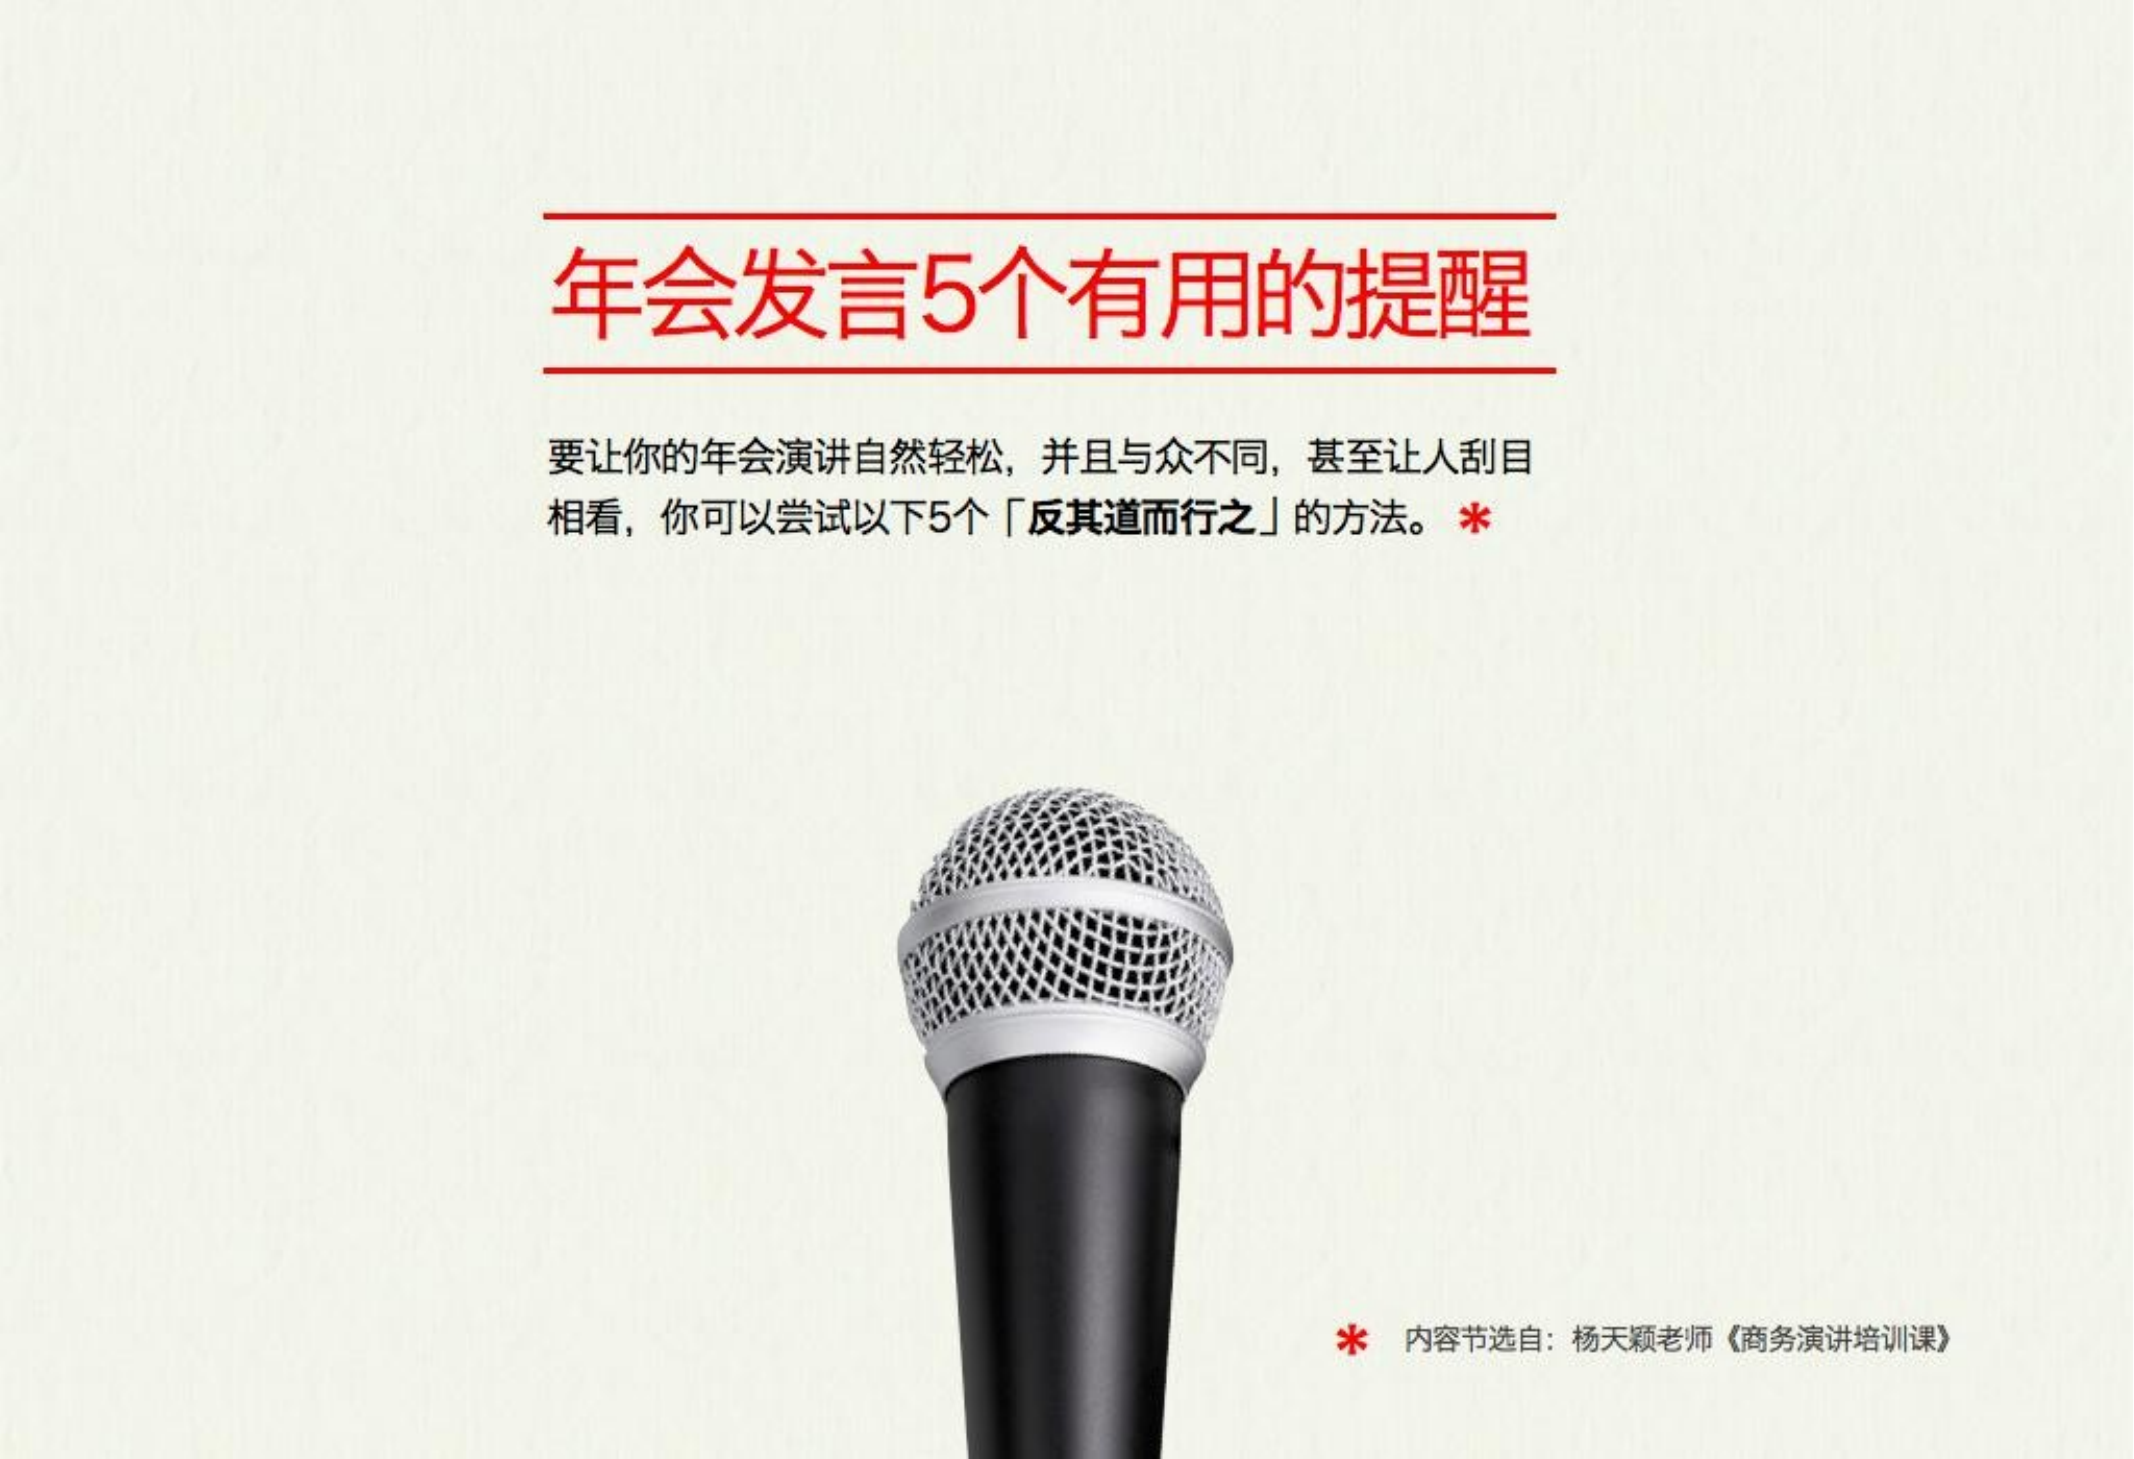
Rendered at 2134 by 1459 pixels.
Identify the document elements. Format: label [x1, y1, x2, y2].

text_box [0, 0, 2134, 1459]
